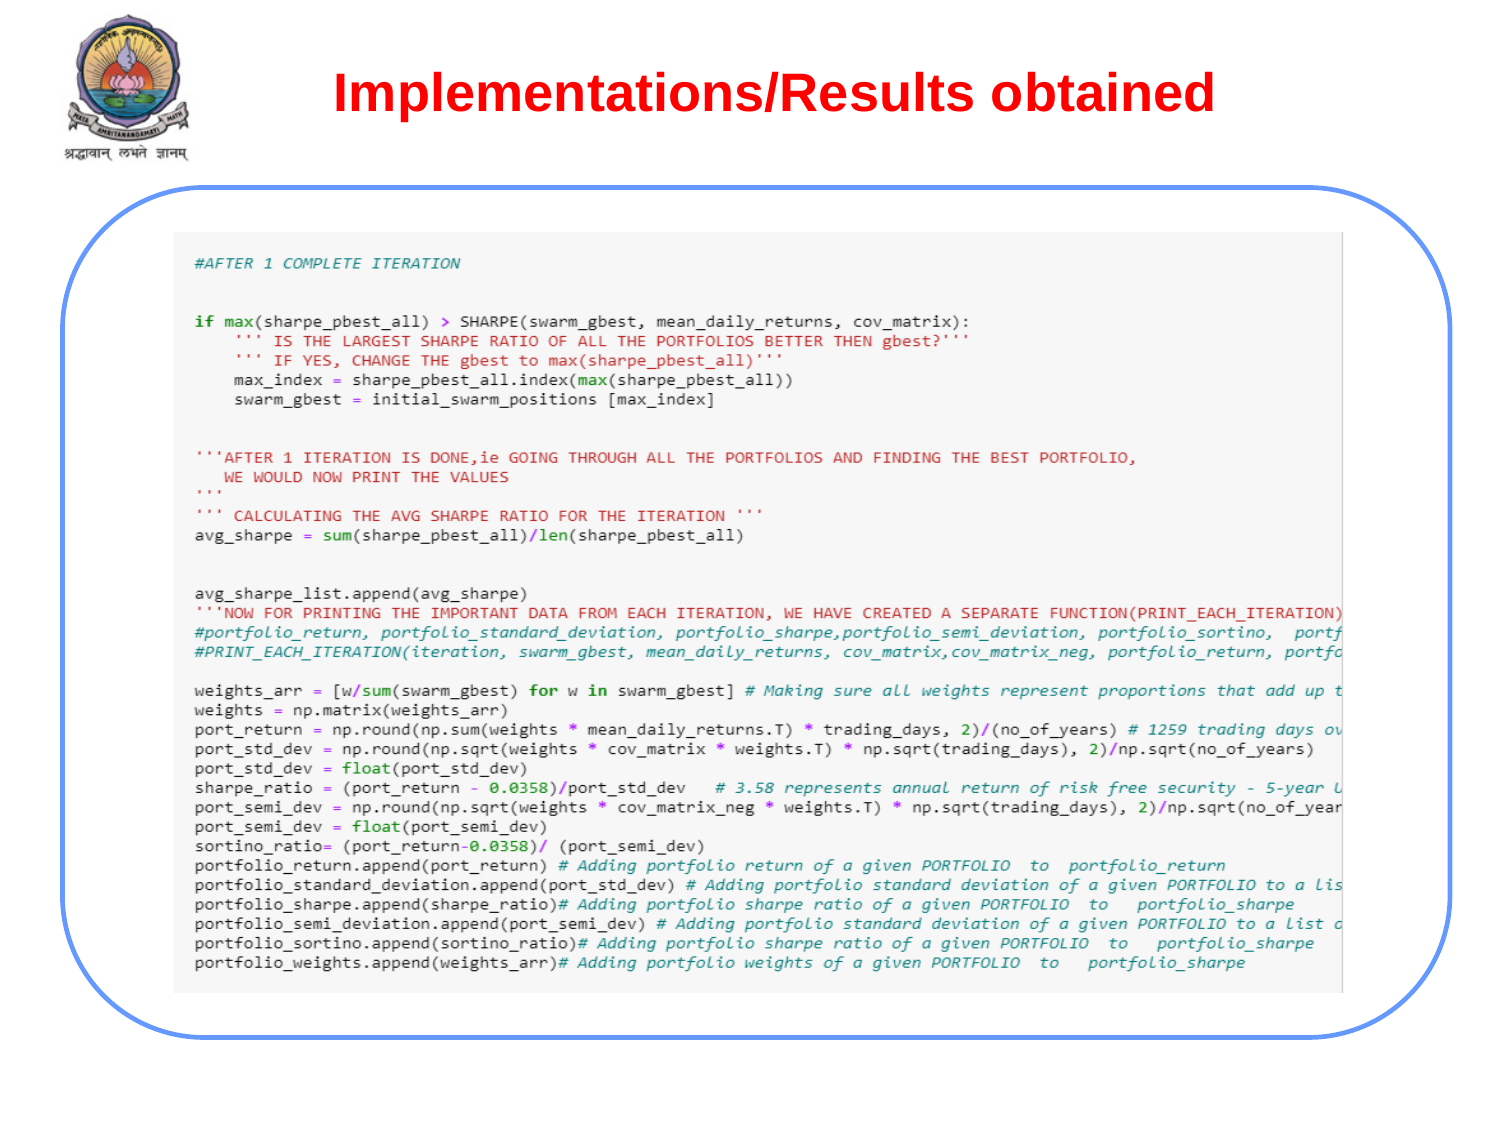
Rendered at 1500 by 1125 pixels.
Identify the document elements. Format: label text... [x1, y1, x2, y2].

picture [173, 232, 1348, 993]
picture [62, 12, 193, 163]
title Implementations/Results obtained [213, 23, 1339, 157]
